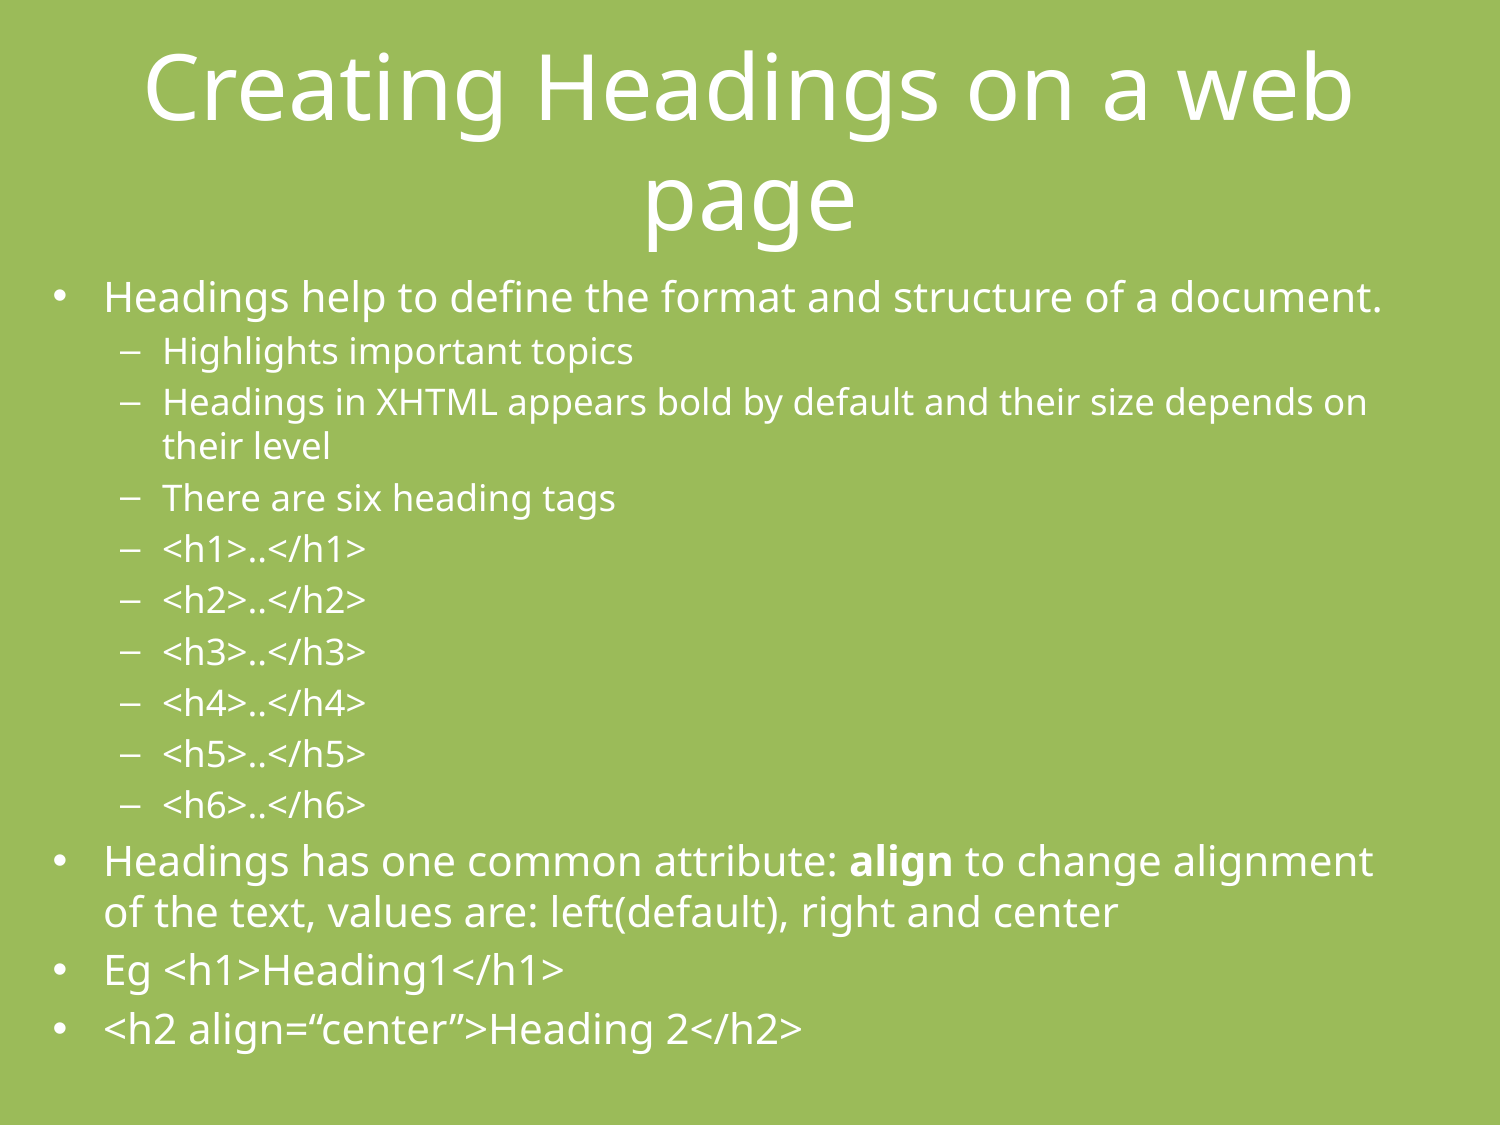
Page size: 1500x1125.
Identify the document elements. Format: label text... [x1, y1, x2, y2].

title Creating Headings on a web page [75, 45, 1425, 233]
list Headings help to define the format and structure of a document. Highlights important topics Headings in XHTML appears bold by default and their size depends on their level There are six heading tags <h1>..</h1> <h2>..</h2> <h3>..</h3> <h4>..</h4> <h5>..</h5> <h6>..</h6> Headings has one common attribute: align to change alignment of the text, values are: left(default), right and center Eg <h1>Heading1</h1> <h2 align=“center”>Heading 2</h2> [37, 262, 1425, 1063]
